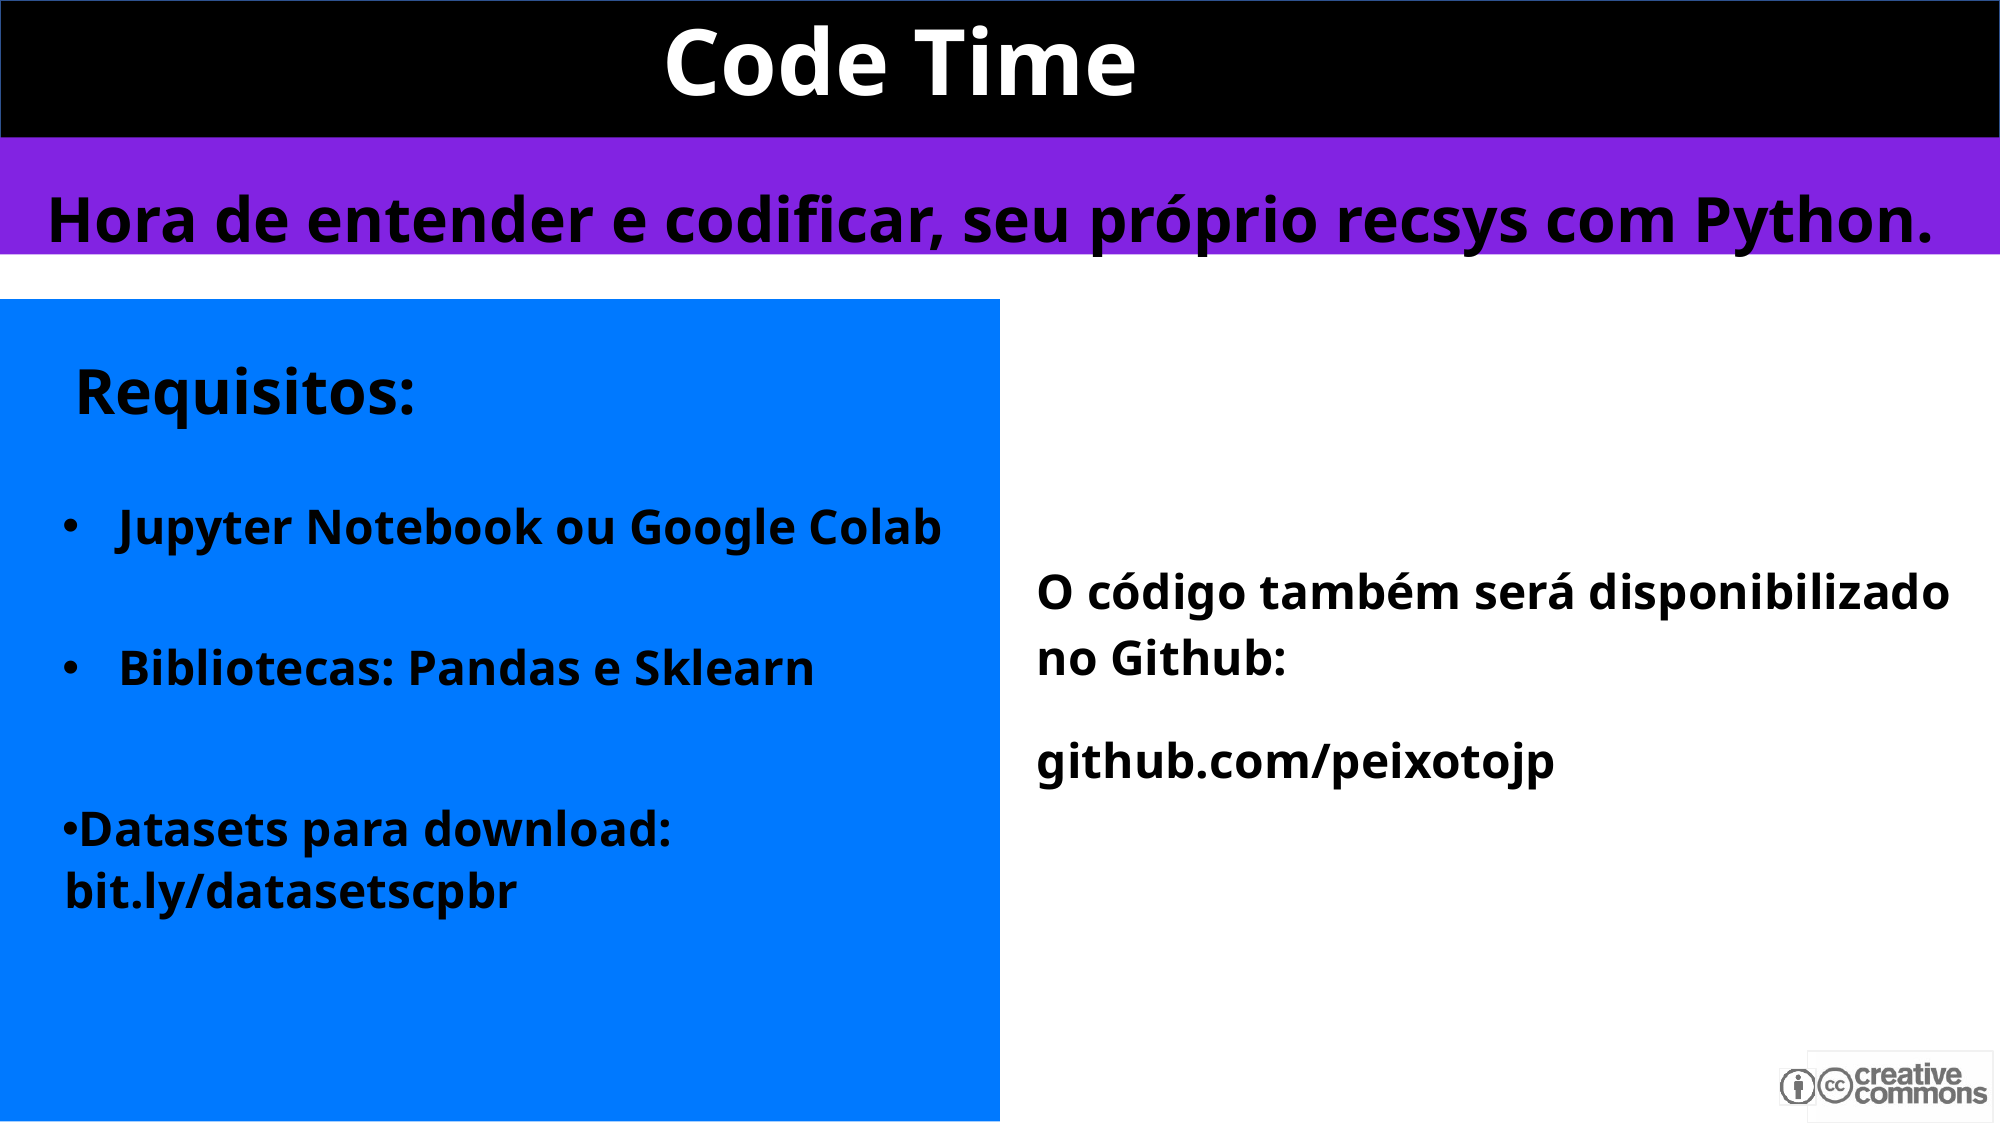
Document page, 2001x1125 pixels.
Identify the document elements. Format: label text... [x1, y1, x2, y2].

text_box O código também será disponibilizado no Github: github.com/peixotojp [1034, 552, 1977, 788]
text_box [0, 299, 1000, 1122]
text_box Hora de entender e codificar, seu próprio recsys com Python. [0, 137, 2000, 255]
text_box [1779, 1050, 1994, 1123]
title Code Time [0, 0, 2000, 137]
text_box Requisitos: Jupyter Notebook ou Google Colab [60, 349, 980, 554]
text_box Datasets para download: bit.ly/datasetscpbr [62, 785, 730, 919]
text_box Bibliotecas: Pandas e Sklearn [60, 635, 833, 696]
